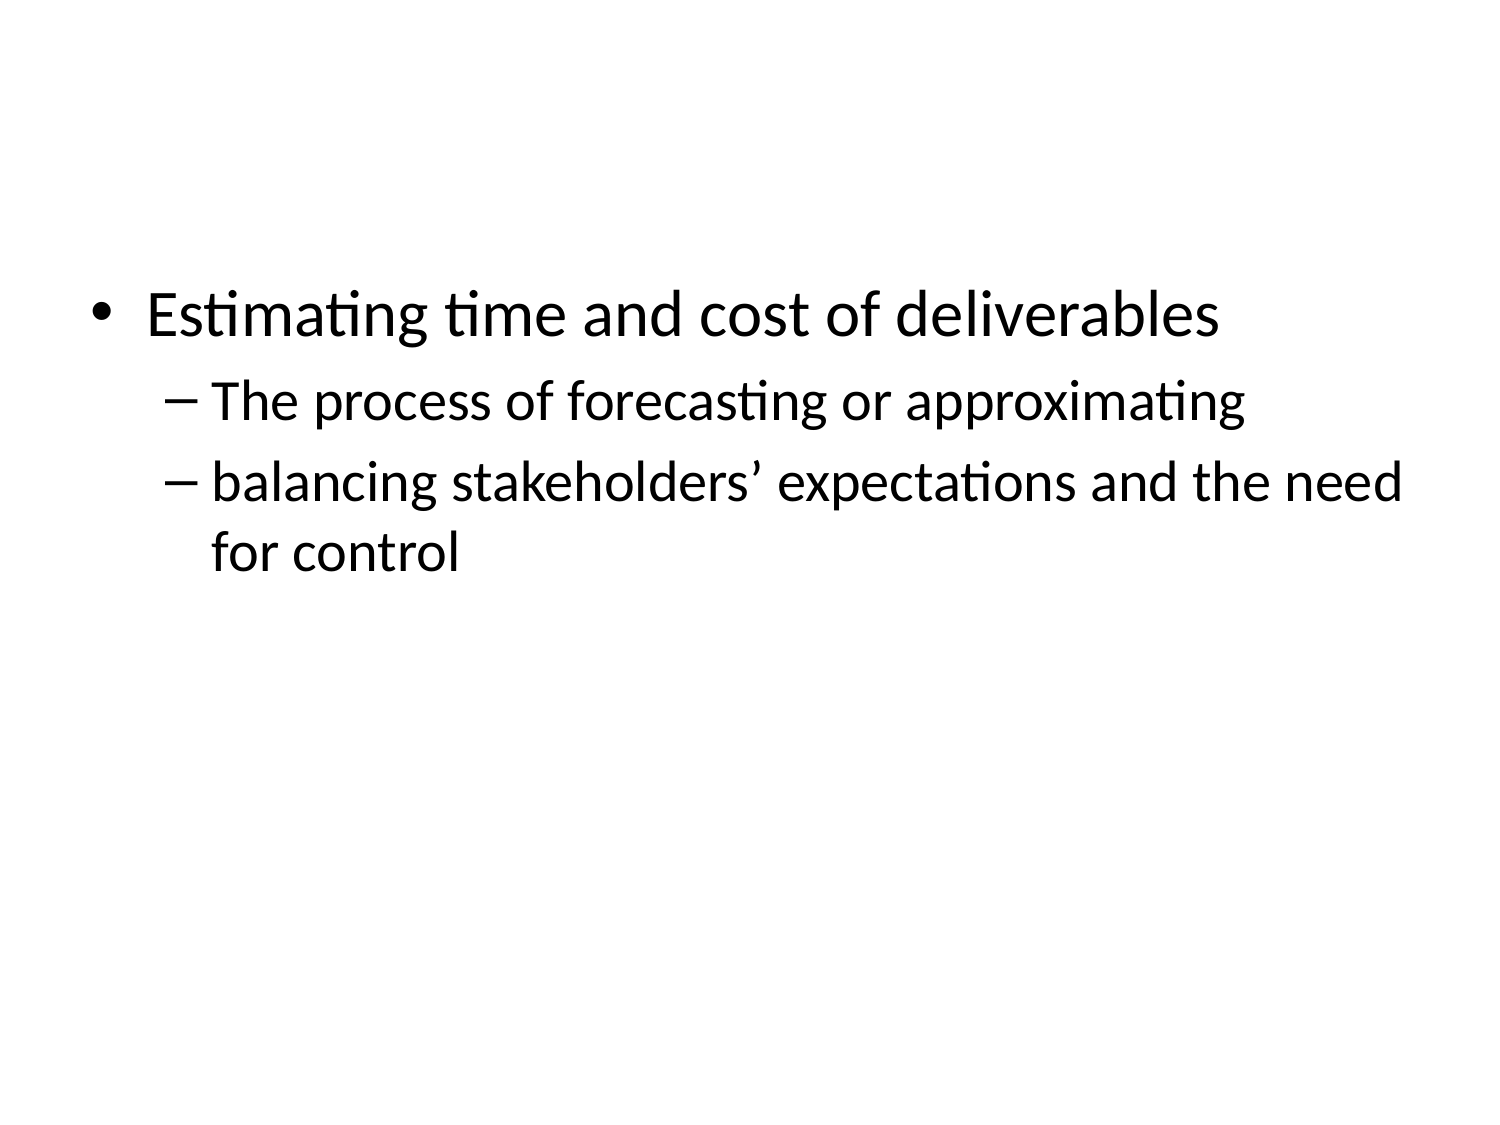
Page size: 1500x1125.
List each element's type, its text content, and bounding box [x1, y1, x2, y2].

list Estimating time and cost of deliverables The process of forecasting or approximating balancing stakeholders’ expectations and the need for control [75, 262, 1425, 1005]
